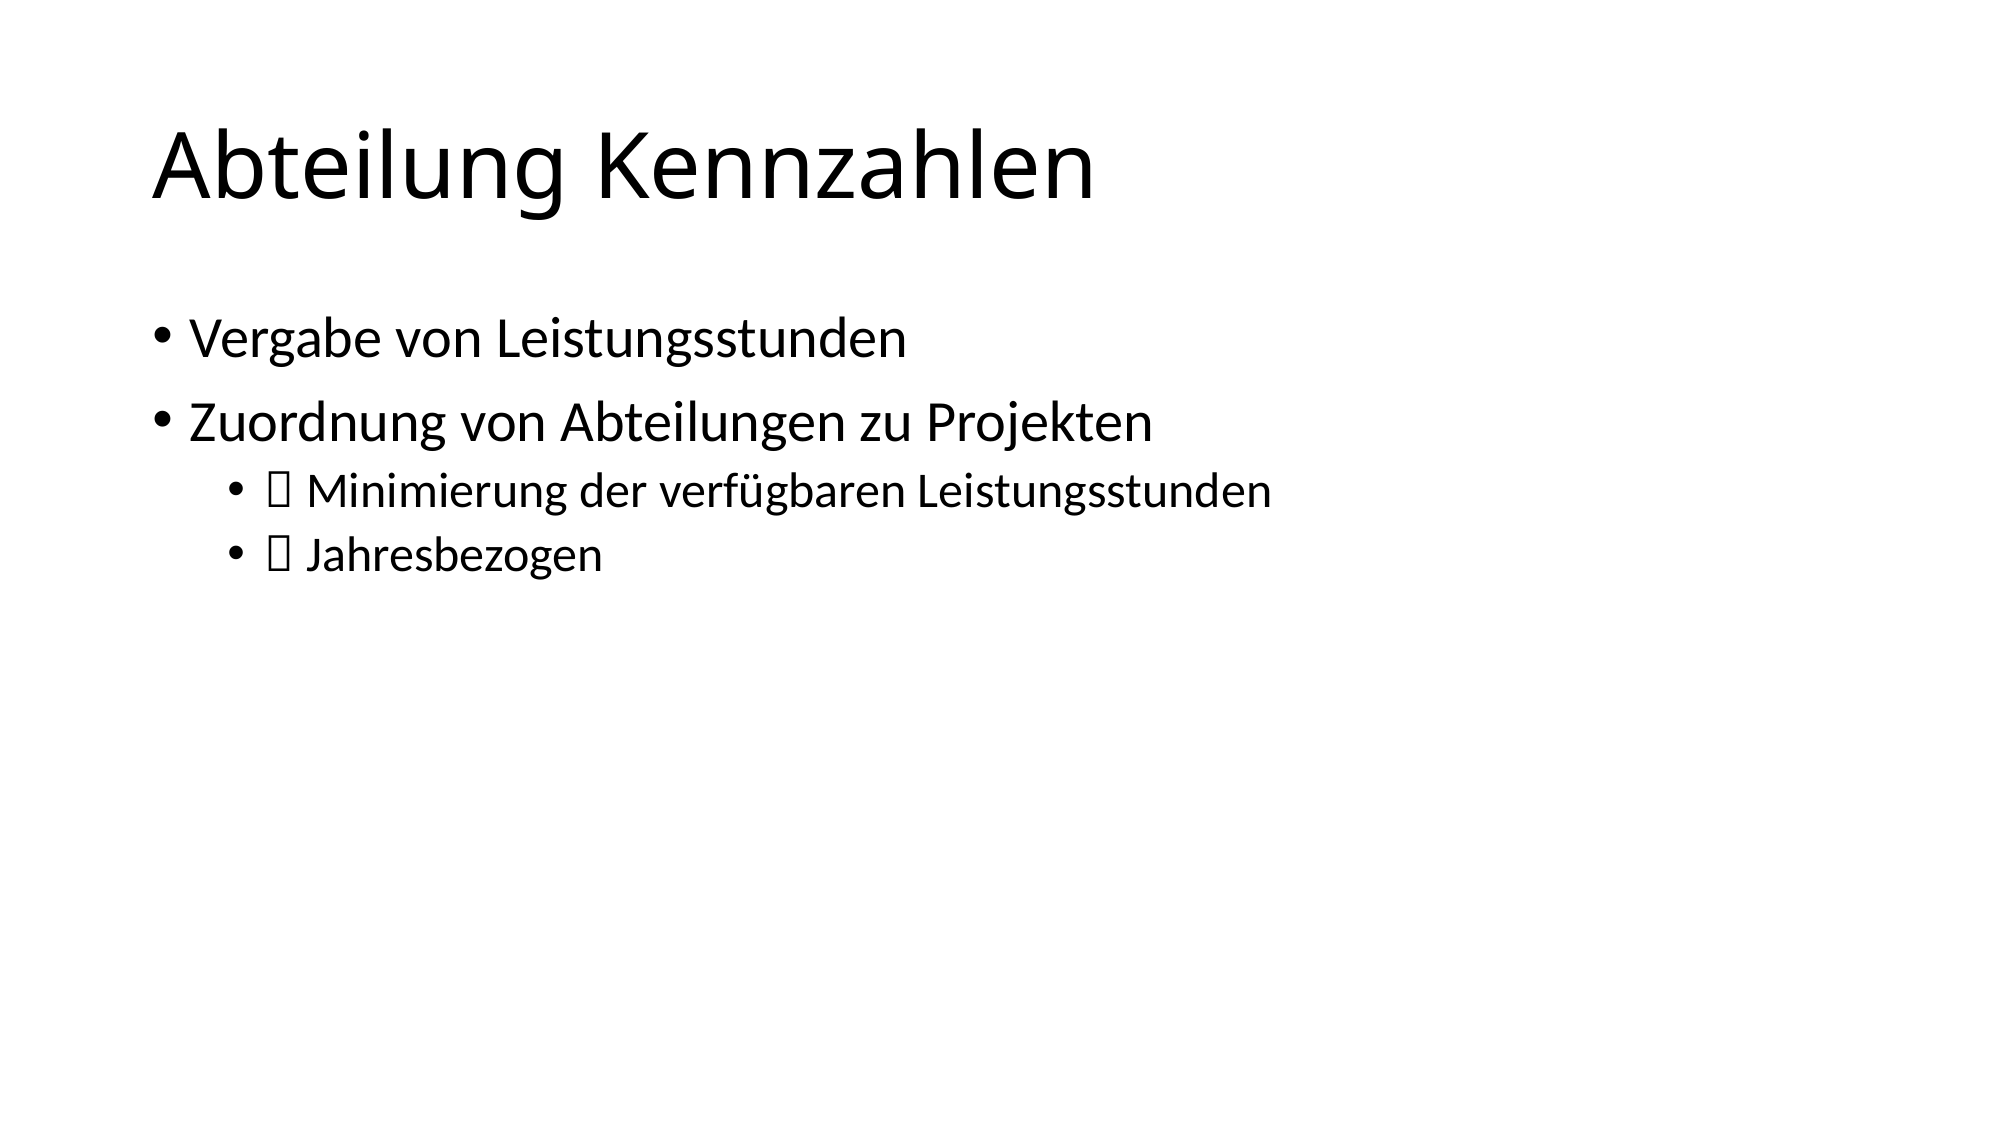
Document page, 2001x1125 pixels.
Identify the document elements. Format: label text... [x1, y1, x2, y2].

list Vergabe von Leistungsstunden Zuordnung von Abteilungen zu Projekten  Minimierung der verfügbaren Leistungsstunden  Jahresbezogen [137, 299, 1863, 1014]
title Abteilung Kennzahlen [137, 59, 1863, 278]
